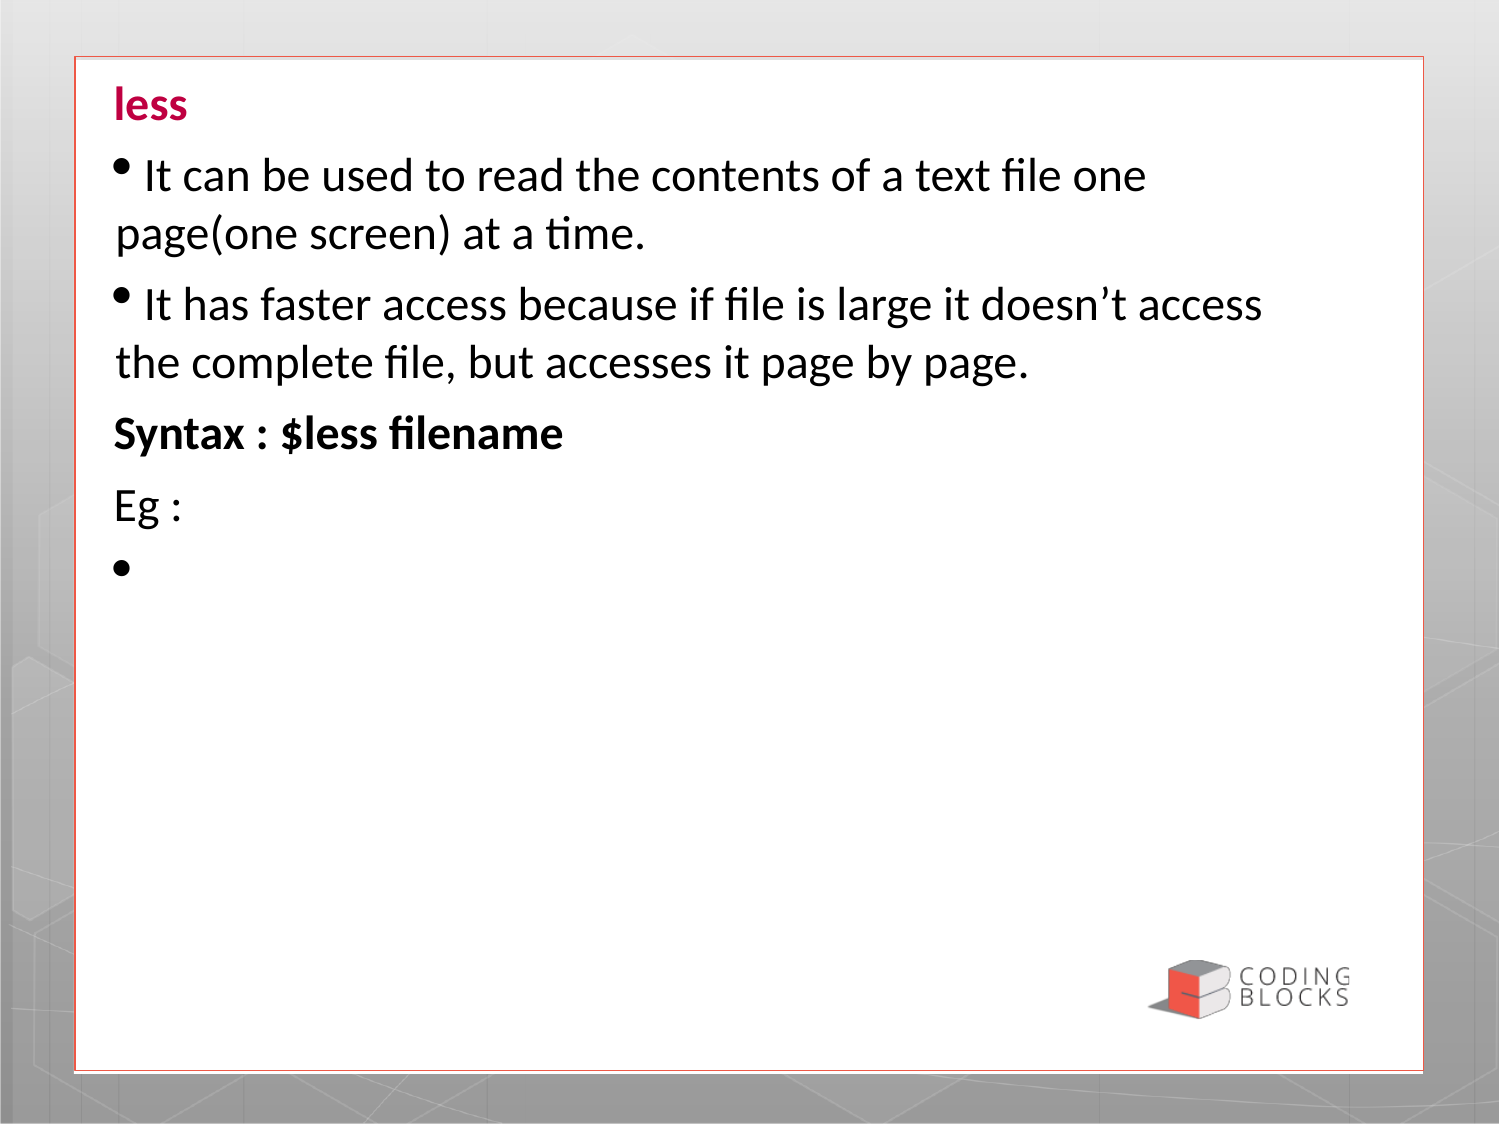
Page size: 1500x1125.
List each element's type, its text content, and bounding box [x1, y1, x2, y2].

text_box [1146, 960, 1350, 1020]
text_box [73, 60, 1423, 1074]
text_box [75, 56, 1424, 1071]
text_box [8, 0, 1500, 1125]
text_box less It can be used to read the contents of a text file one page(one screen) at a time. It has faster access because if file is large it doesn’t access the complete file, but accesses it page by page. Syntax : $less filename Eg : [113, 57, 1293, 675]
picture [0, 0, 8, 1124]
